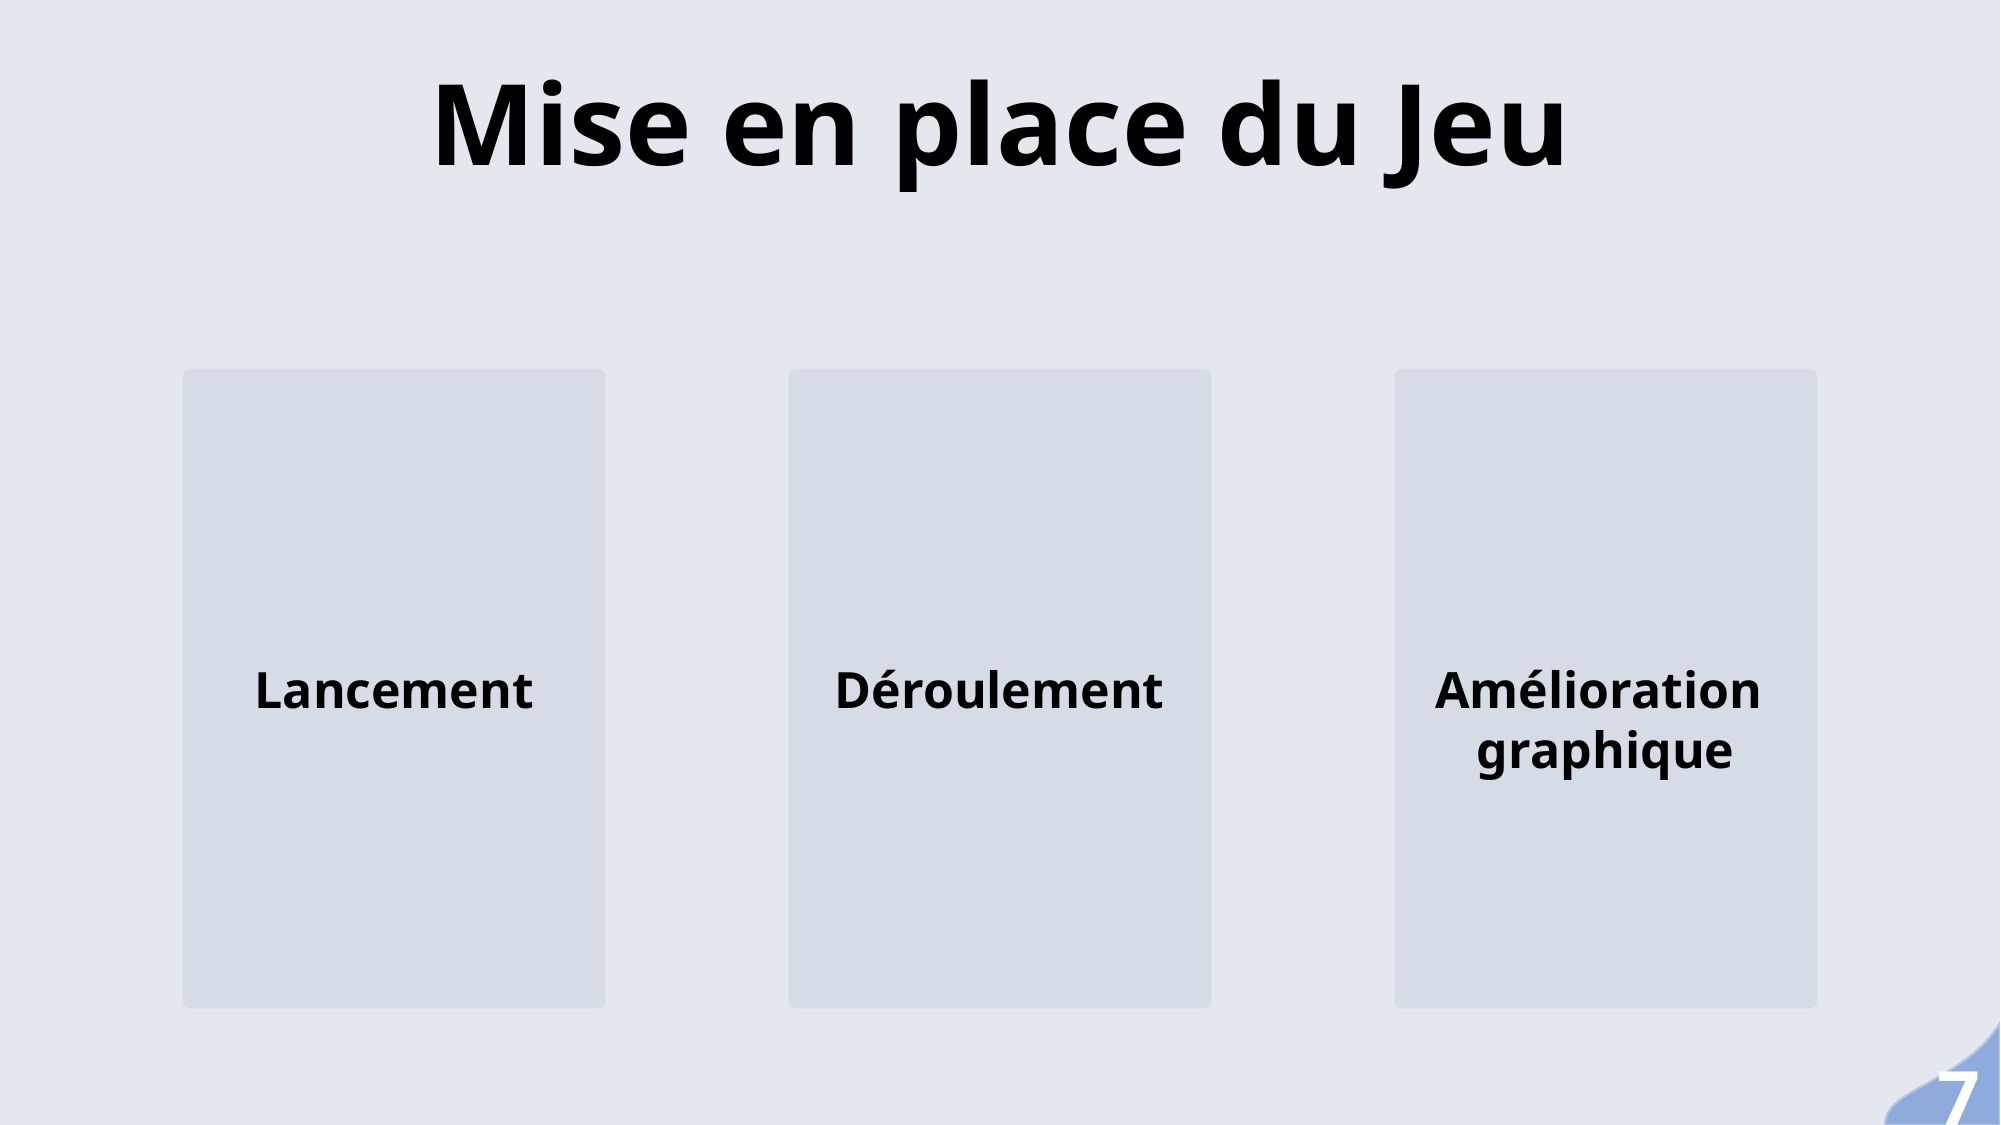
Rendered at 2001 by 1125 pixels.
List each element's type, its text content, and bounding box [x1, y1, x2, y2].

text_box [788, 368, 1212, 1009]
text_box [182, 368, 606, 1009]
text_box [1884, 1023, 2000, 1125]
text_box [1394, 368, 1818, 1009]
text_box Mise en place du Jeu [414, 45, 1586, 196]
